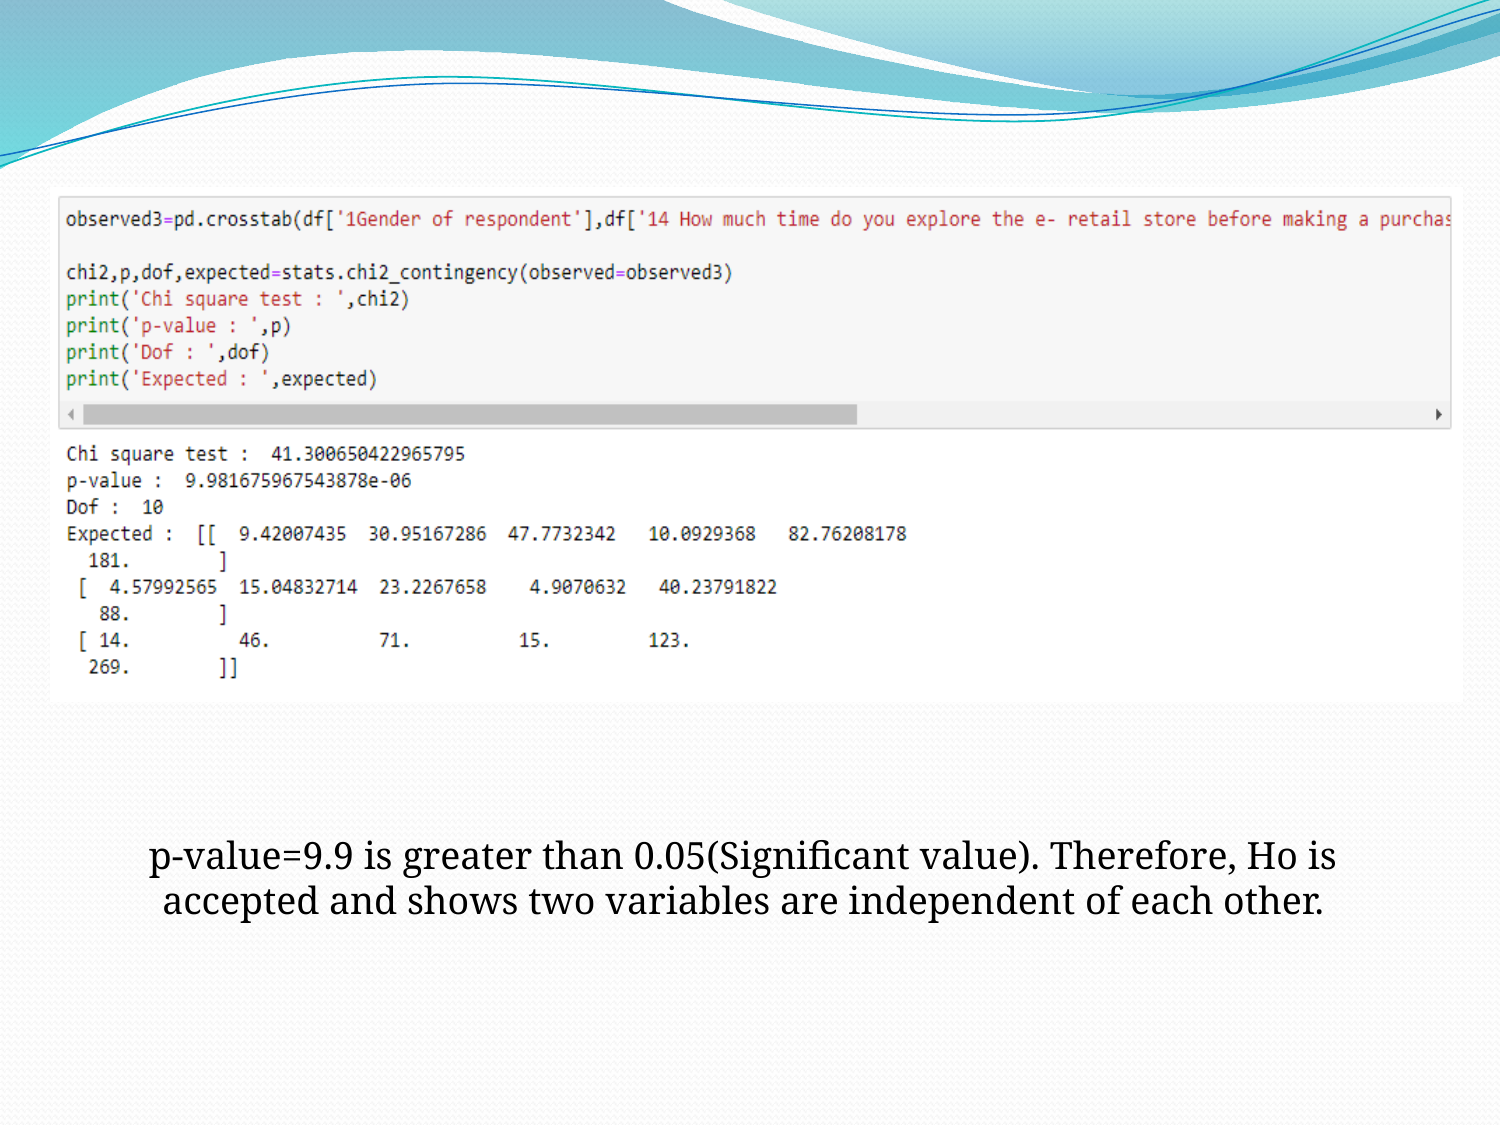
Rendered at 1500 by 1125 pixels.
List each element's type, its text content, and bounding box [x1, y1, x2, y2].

picture [49, 187, 1463, 702]
text_box p-value=9.9 is greater than 0.05(Significant value). Therefore, Ho is accepted and shows two variables are independent of each other. [87, 824, 1400, 930]
